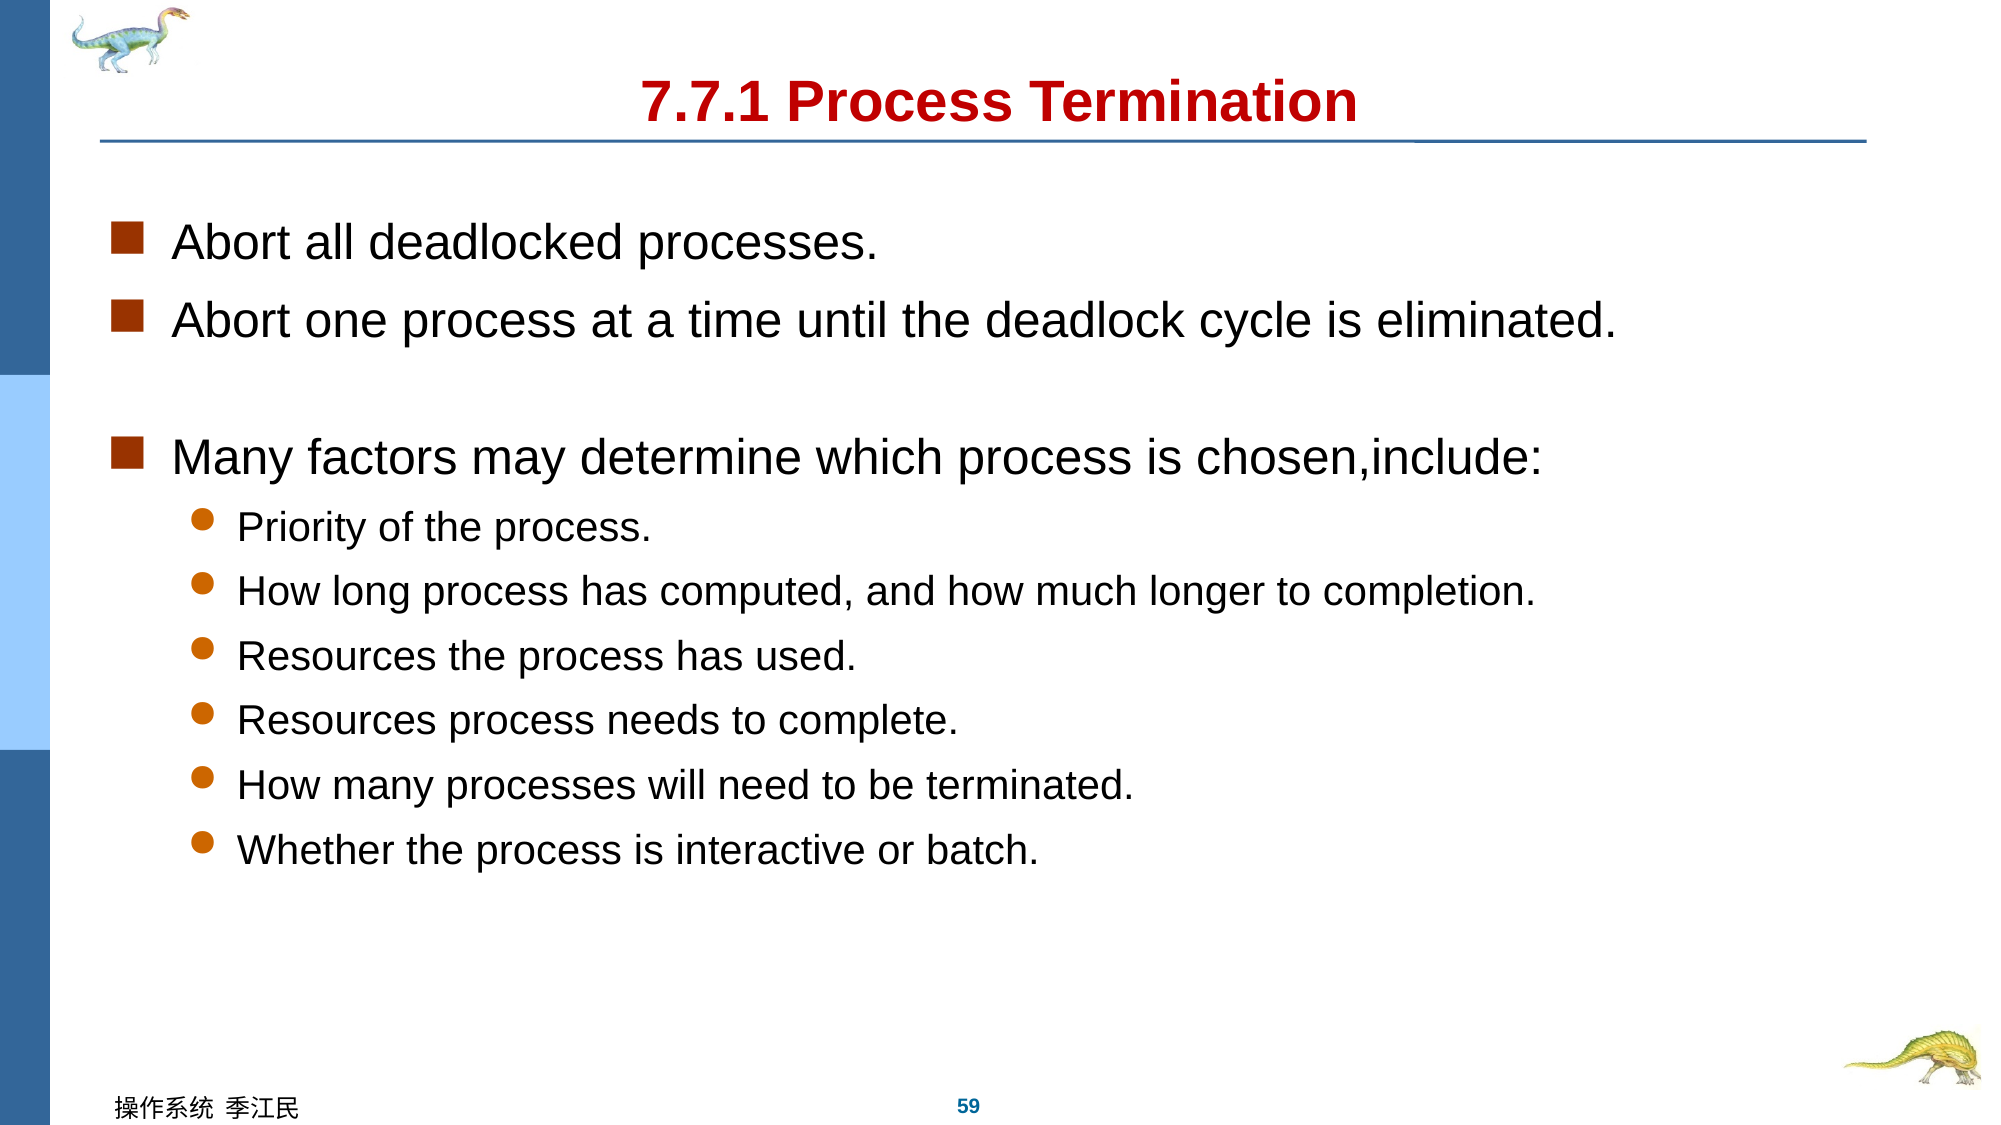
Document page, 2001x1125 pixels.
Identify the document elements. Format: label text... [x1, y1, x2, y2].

title 7.7.1 Process Termination [99, 45, 1900, 141]
list Abort all deadlocked processes. Abort one process at a time until the deadlock cycle is eliminated. Many factors may determine which process is chosen,include: Priority of the process. How long process has computed, and how much longer to completion. Resources the process has used. Resources process needs to complete. How many processes will need to be terminated. Whether the process is interactive or batch. [99, 202, 1900, 946]
picture [62, 0, 203, 80]
picture [1841, 1024, 1982, 1090]
